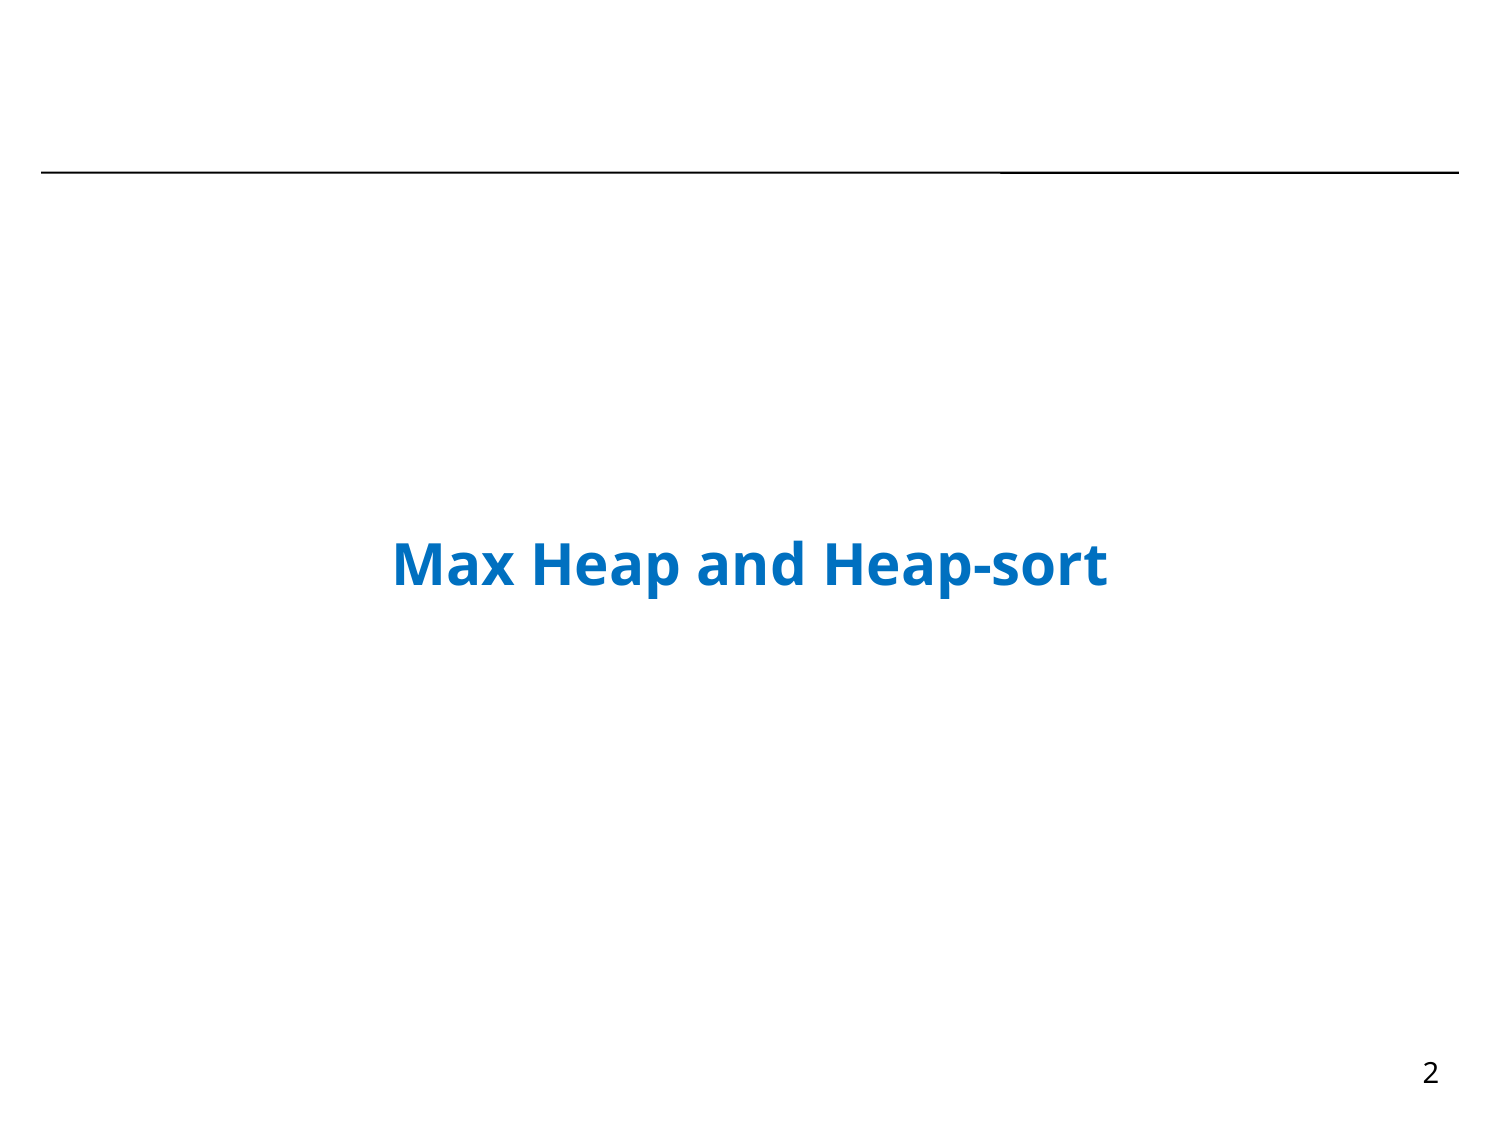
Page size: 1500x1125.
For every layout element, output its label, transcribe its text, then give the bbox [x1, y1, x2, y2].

slide_number 2 [1104, 1046, 1455, 1125]
title Max Heap and Heap-sort [52, 498, 1448, 627]
